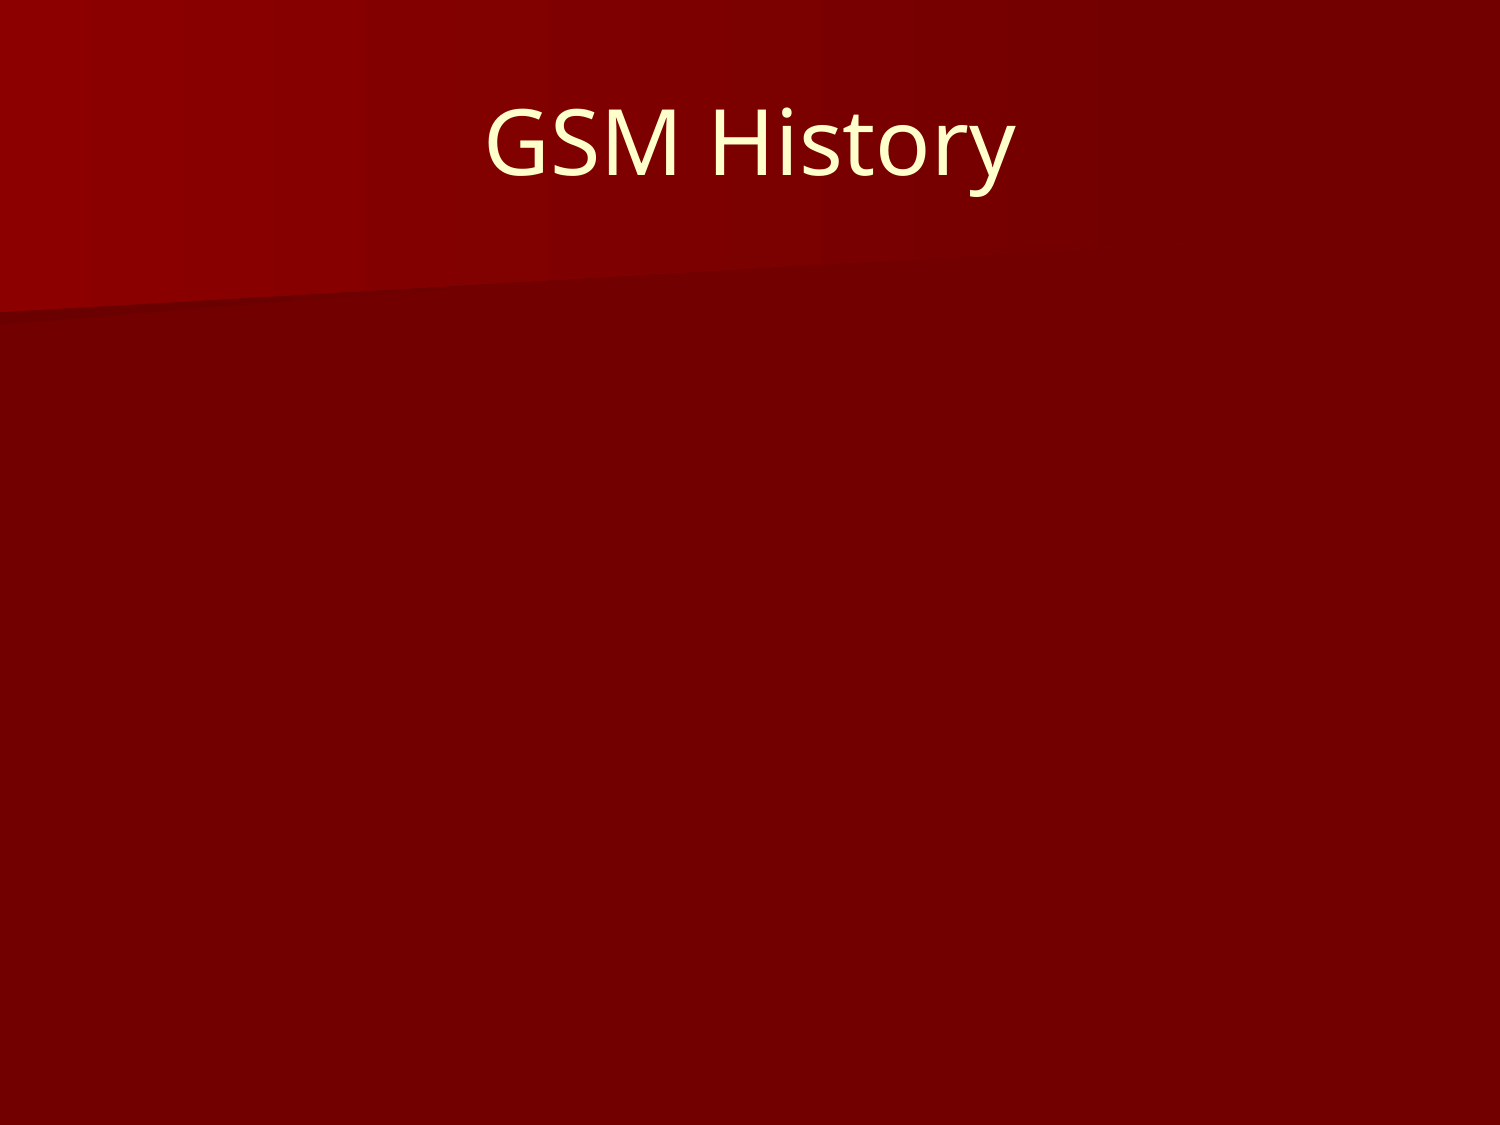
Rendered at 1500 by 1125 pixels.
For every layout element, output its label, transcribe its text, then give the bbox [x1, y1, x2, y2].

title GSM History [74, 44, 1426, 233]
